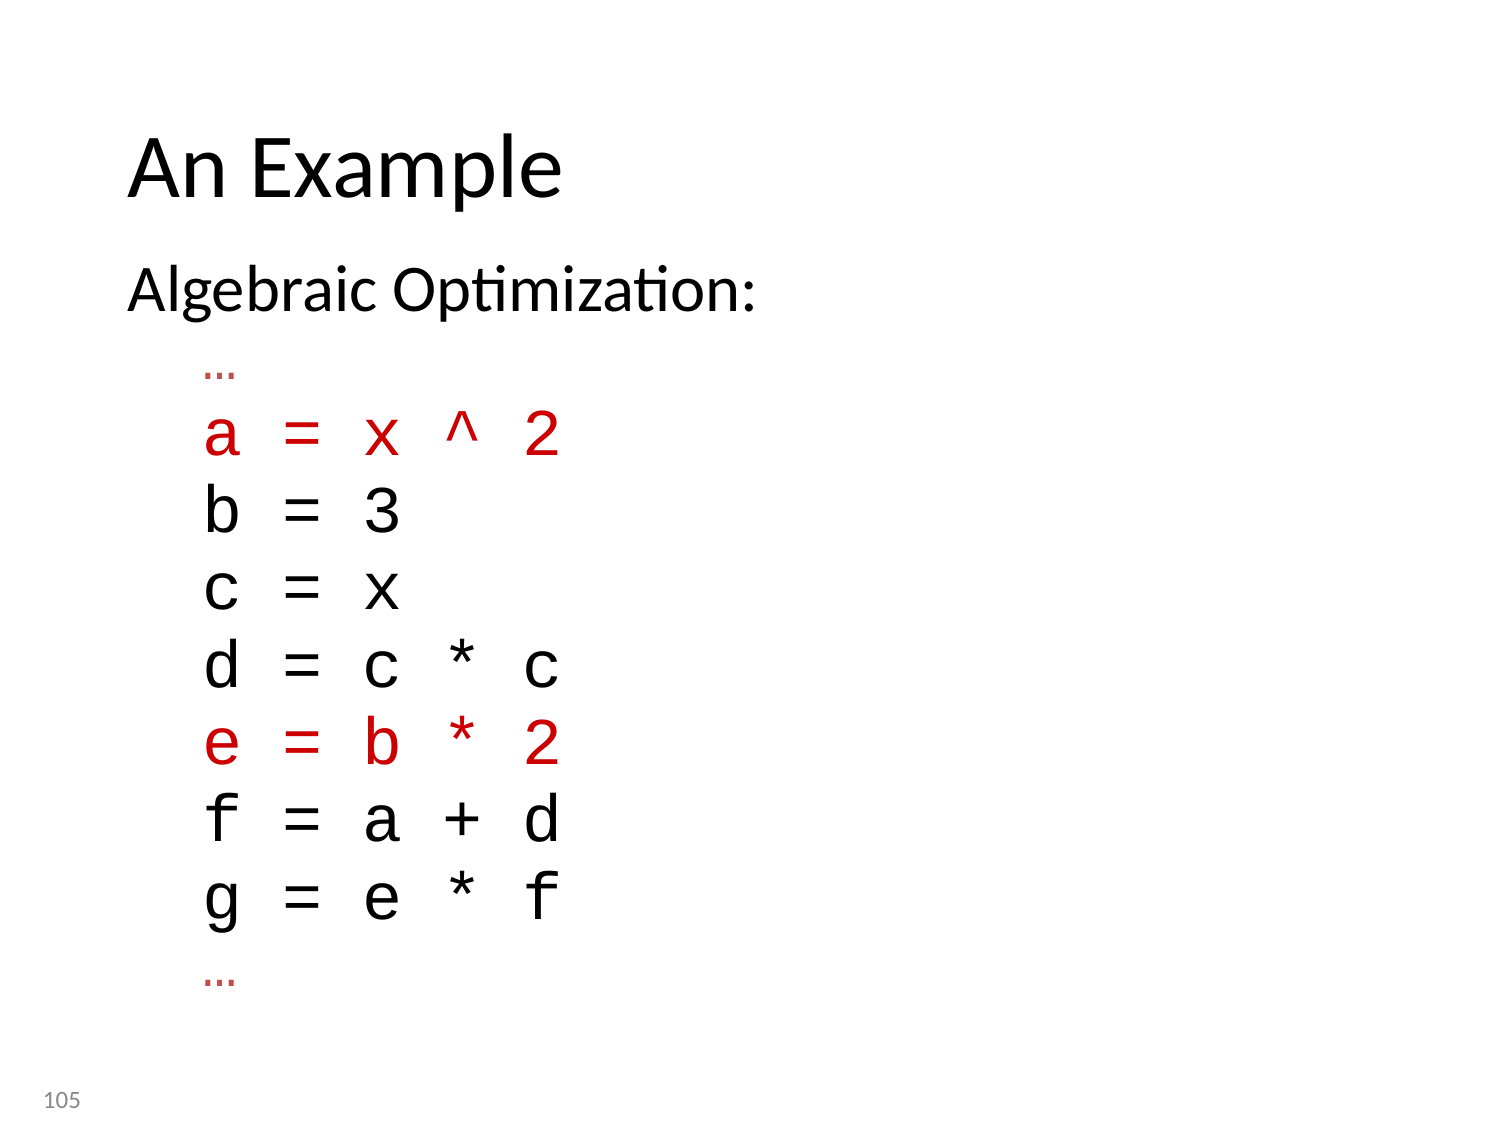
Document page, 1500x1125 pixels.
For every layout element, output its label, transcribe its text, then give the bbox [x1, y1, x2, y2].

title An Example [112, 37, 1388, 225]
slide_number 105 [13, 453, 111, 1121]
list Algebraic Optimization: … a = x ^ 2 b = 3 c = x d = c * c e = b * 2 f = a + d g = e * f … [112, 237, 1388, 1088]
